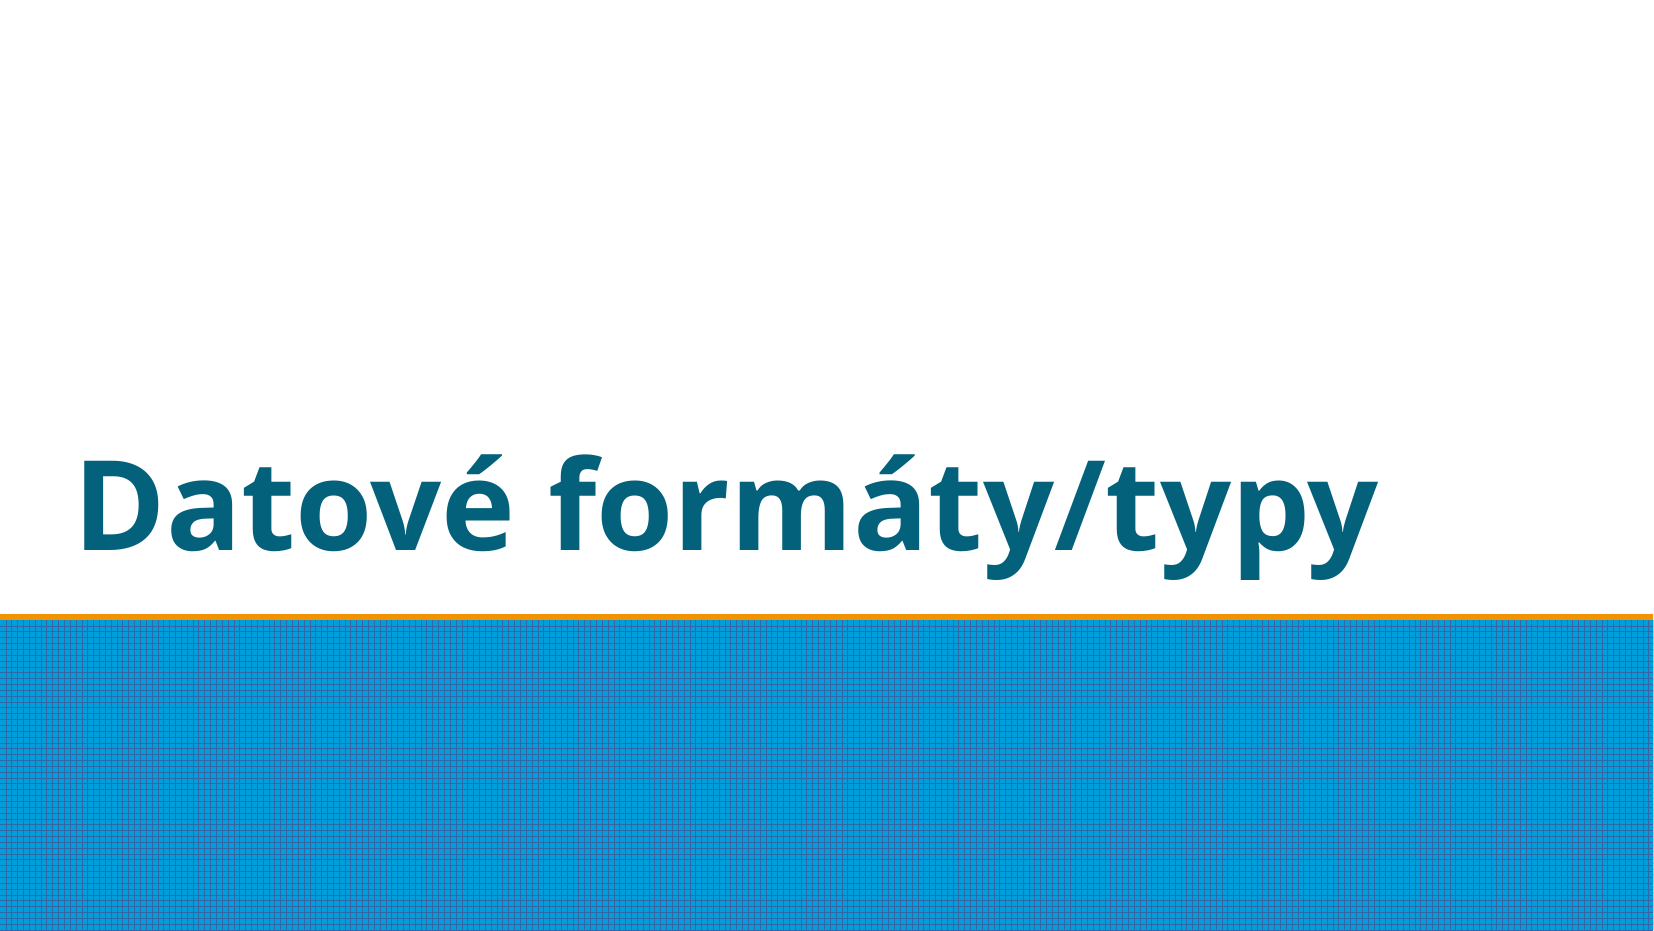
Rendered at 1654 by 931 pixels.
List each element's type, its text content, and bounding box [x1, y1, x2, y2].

title Datové formáty/typy [73, 44, 1551, 576]
picture [0, 0, 1654, 614]
